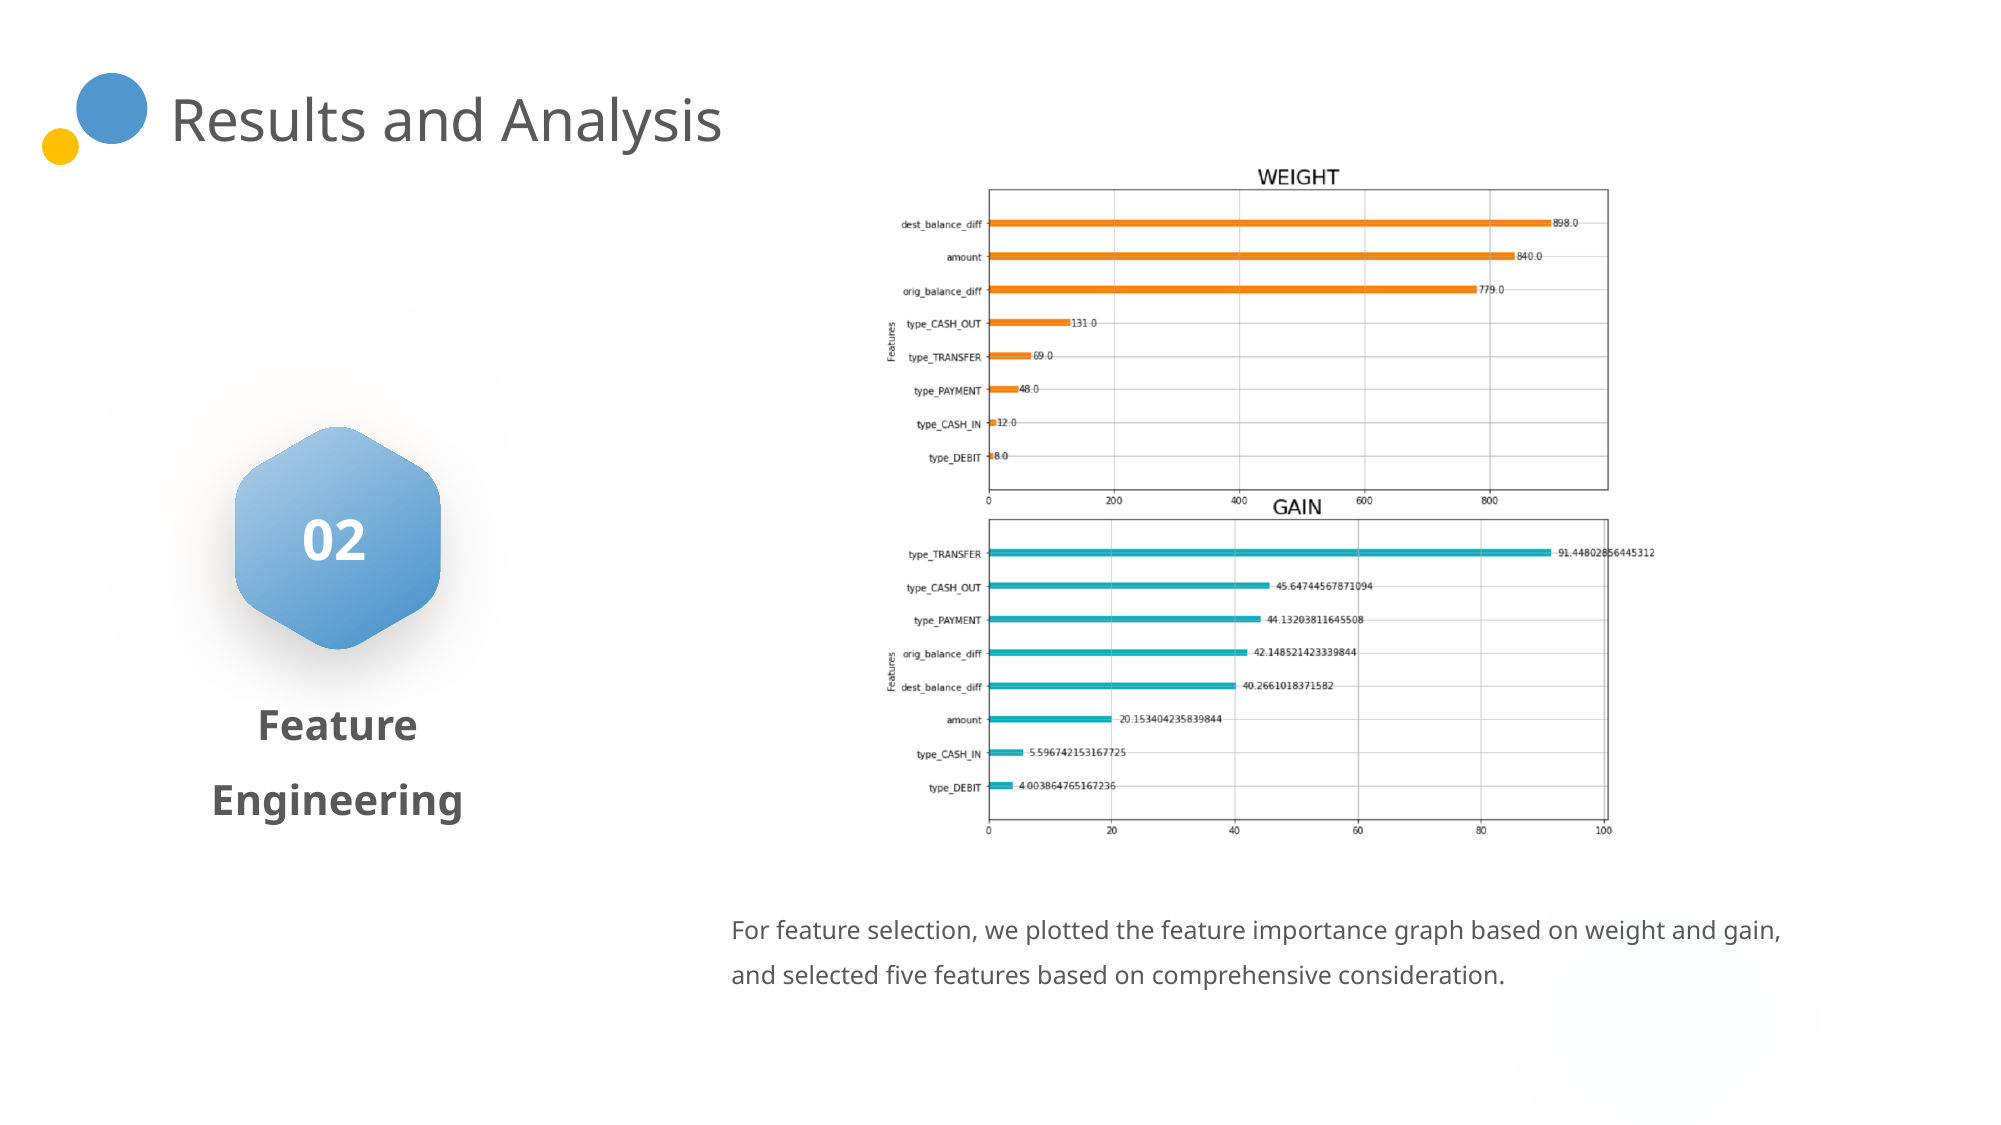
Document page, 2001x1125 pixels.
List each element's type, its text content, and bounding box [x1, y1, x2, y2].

text_box Feature Engineering [191, 666, 484, 831]
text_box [42, 72, 772, 166]
text_box [234, 426, 442, 651]
picture [880, 161, 1665, 844]
text_box For feature selection, we plotted the feature importance graph based on weight and gain, and selected five features based on comprehensive consideration. [716, 892, 1845, 998]
text_box 02 [256, 467, 414, 609]
